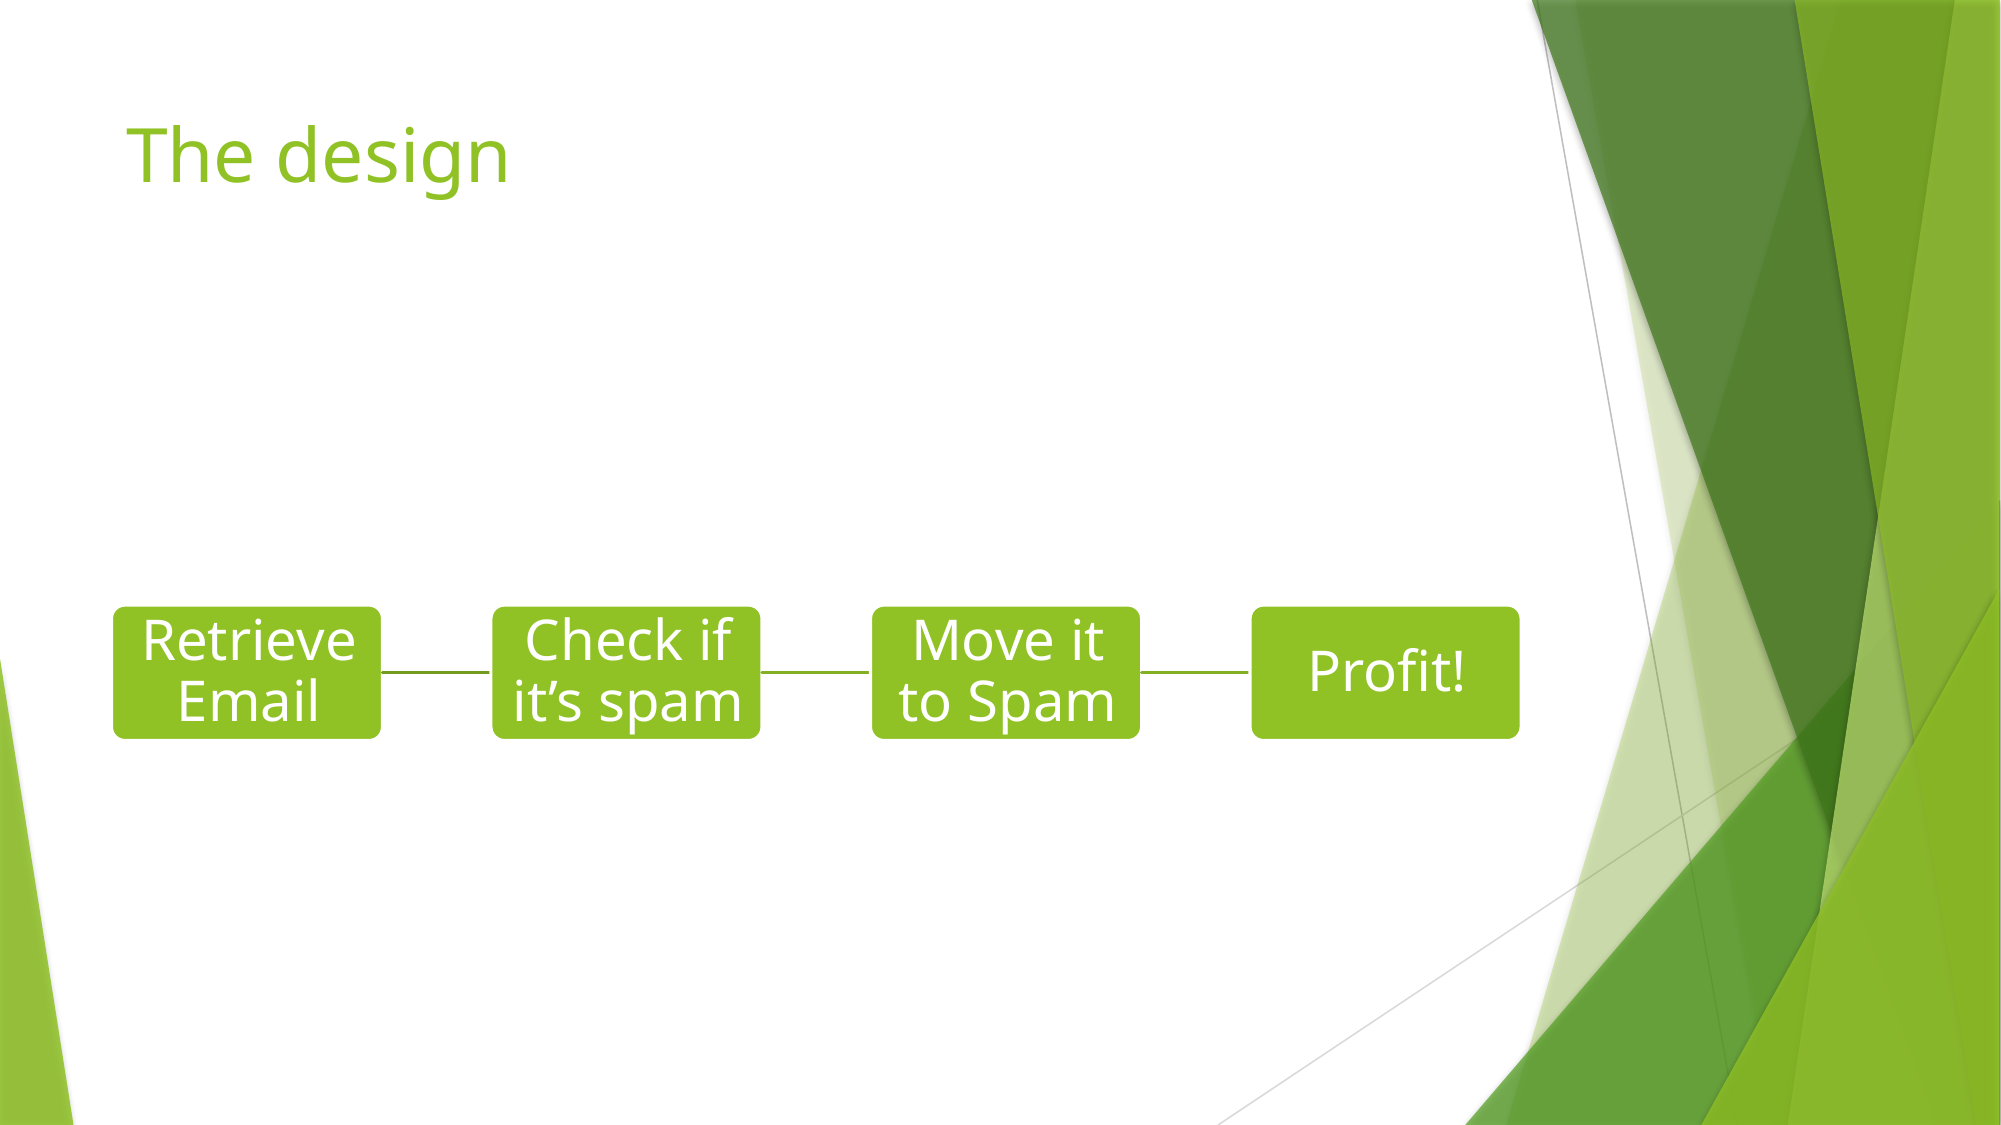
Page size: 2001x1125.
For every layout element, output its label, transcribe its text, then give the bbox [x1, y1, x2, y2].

title The design [111, 99, 1522, 317]
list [110, 353, 1522, 992]
